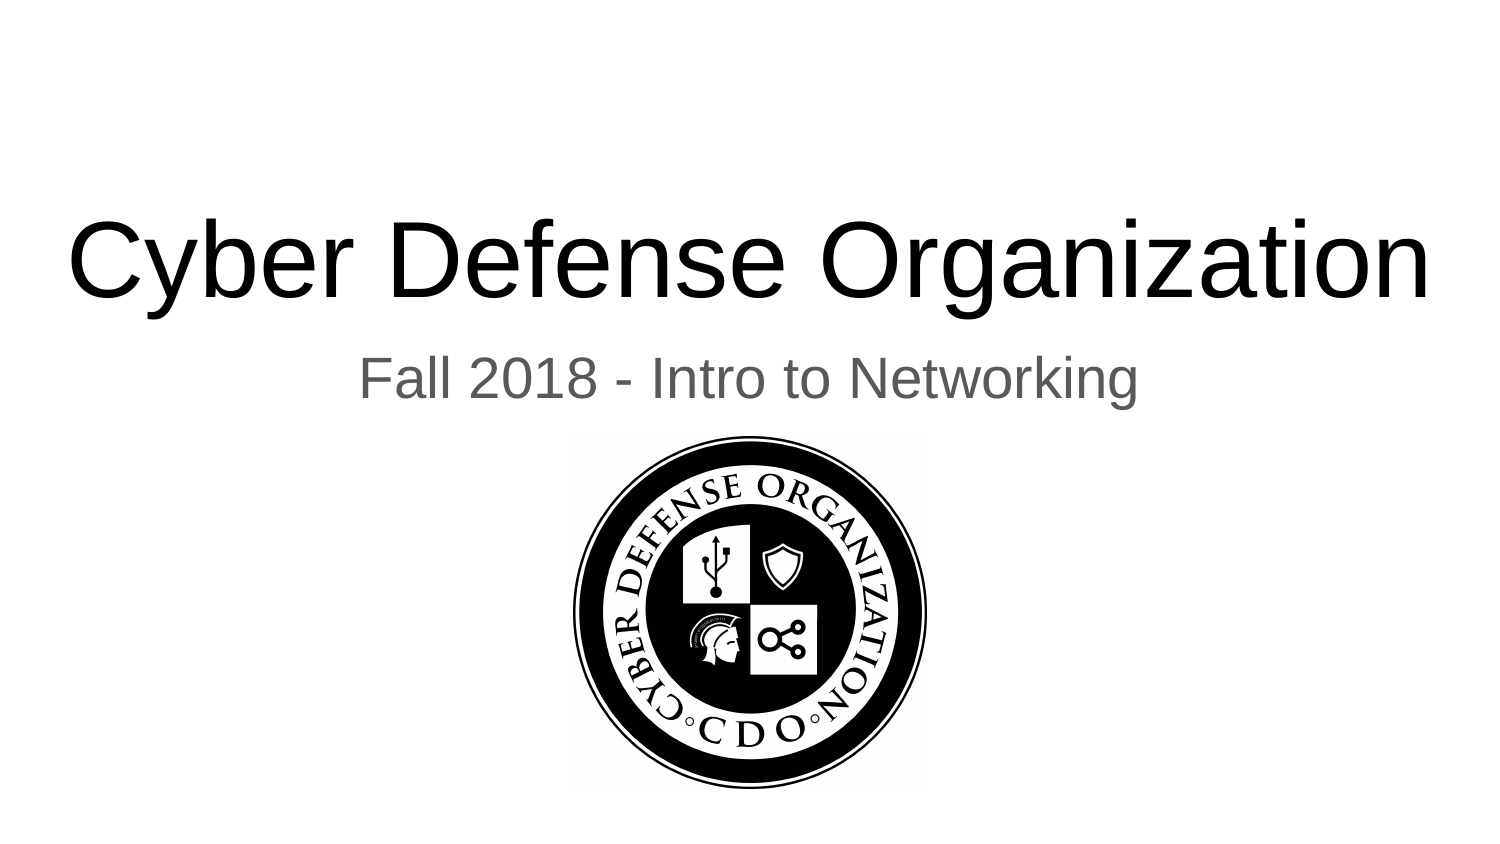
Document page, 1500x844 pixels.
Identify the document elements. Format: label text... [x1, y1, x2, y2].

text_box Cyber Defense Organization [51, 84, 1449, 325]
picture [573, 435, 927, 789]
text_box Fall 2018 - Intro to Networking [51, 325, 1449, 456]
